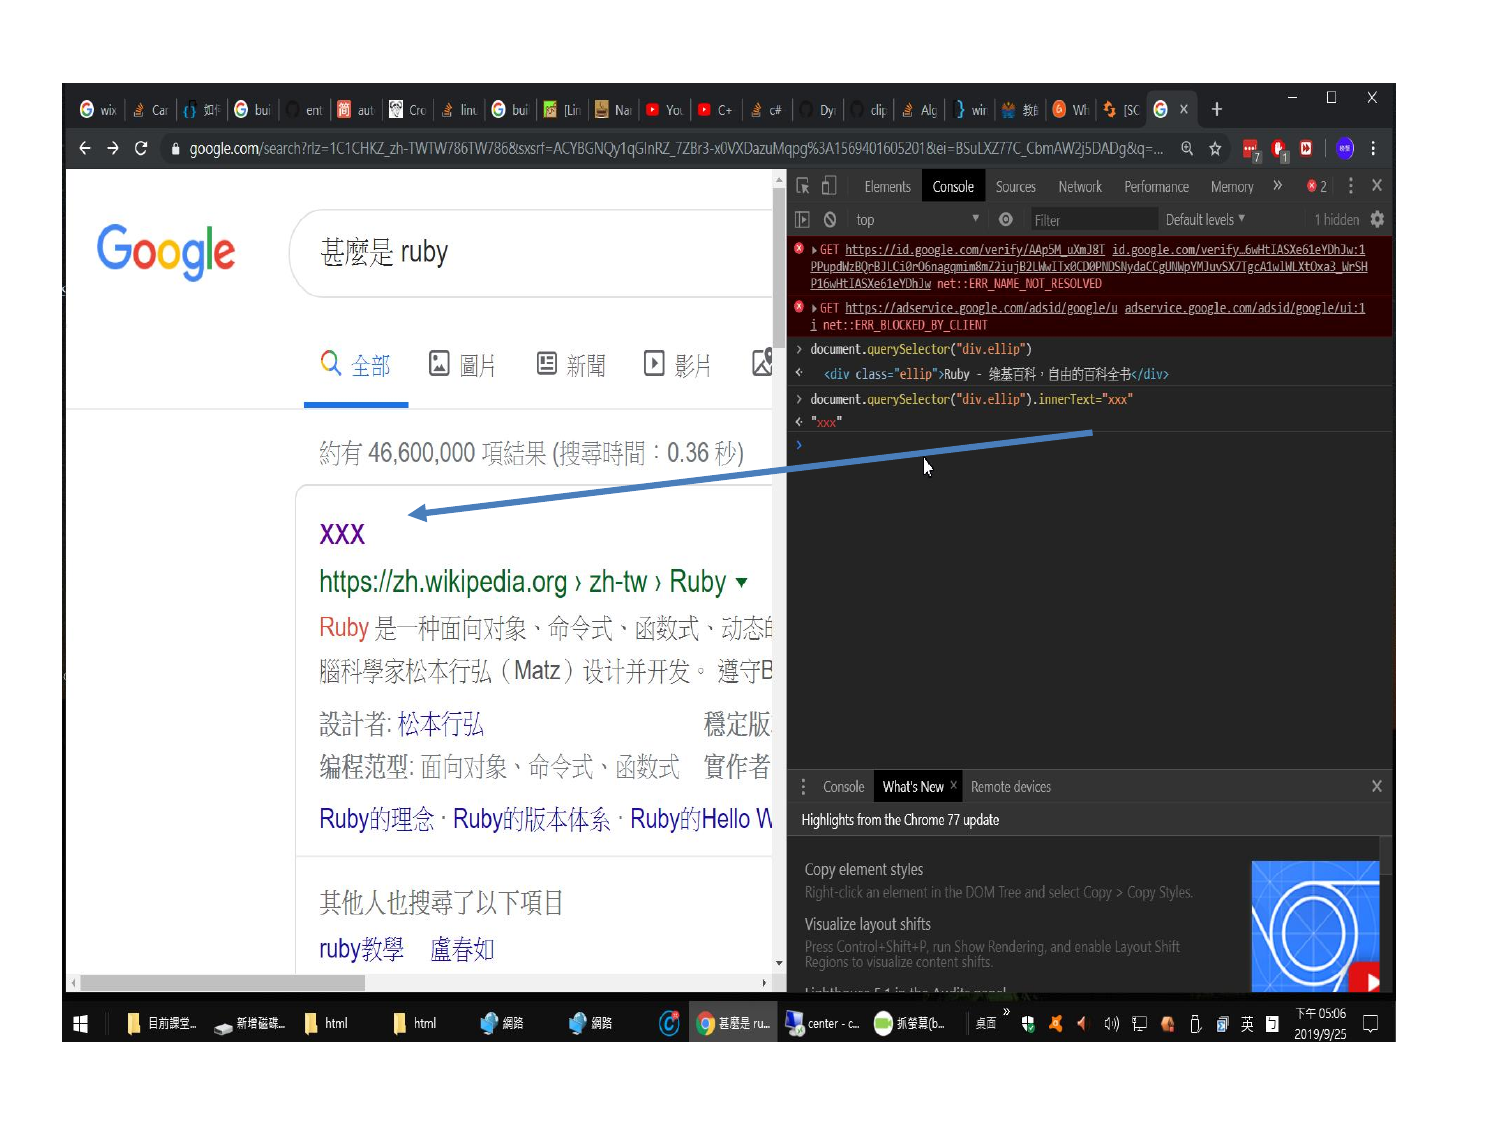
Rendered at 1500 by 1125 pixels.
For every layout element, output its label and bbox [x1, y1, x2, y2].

text_box [407, 432, 1093, 516]
picture [62, 83, 1396, 1042]
